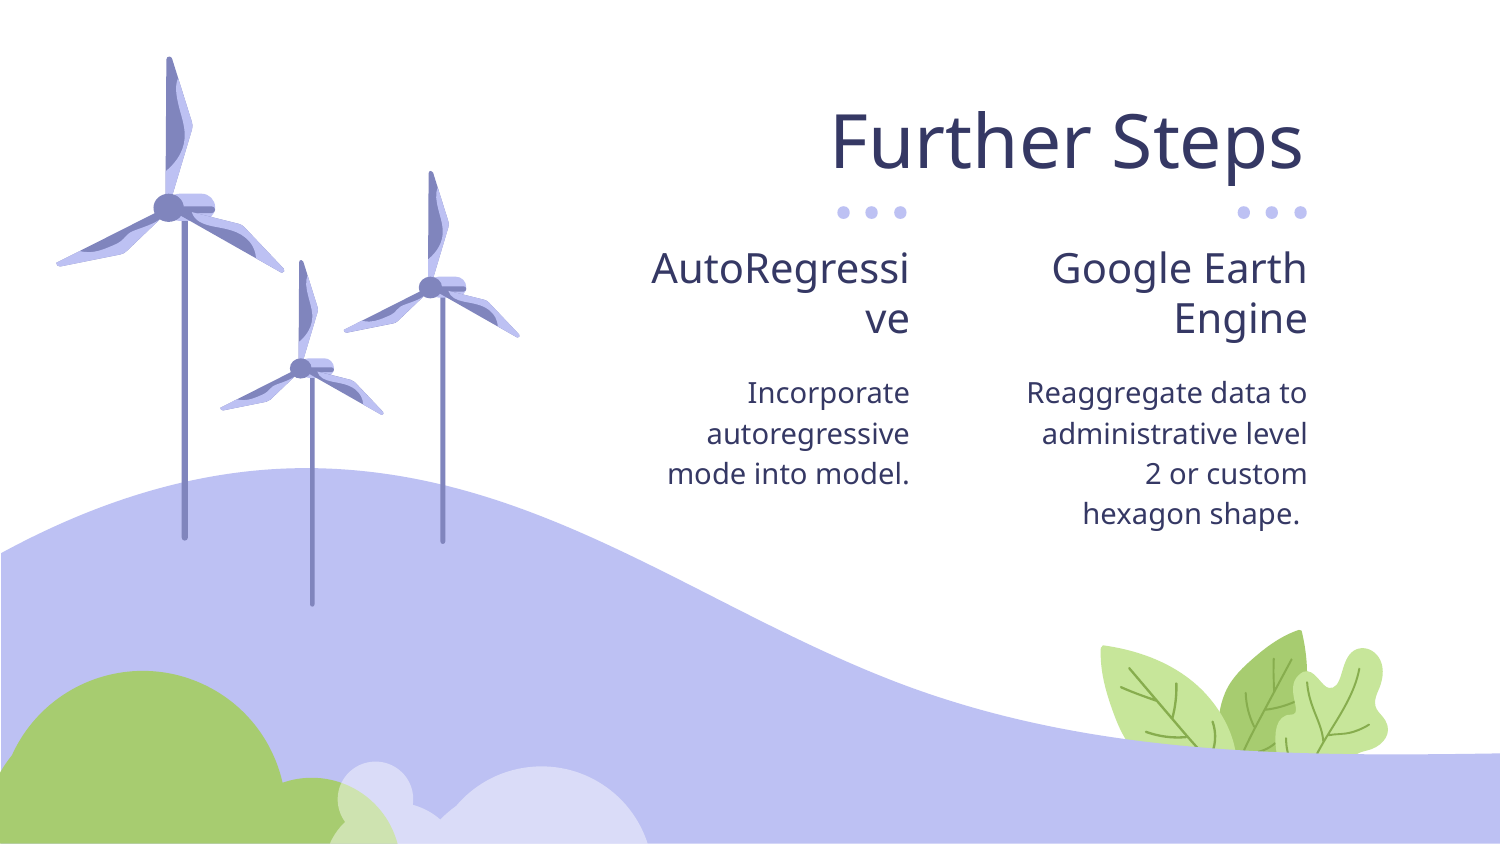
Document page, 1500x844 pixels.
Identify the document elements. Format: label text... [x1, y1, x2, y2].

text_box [55, 56, 521, 607]
subtitle Reaggregate data to administrative level 2 or custom hexagon shape. [1009, 354, 1324, 595]
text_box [1235, 205, 1310, 220]
title Google Earth Engine [1025, 275, 1323, 354]
title Further Steps [524, 78, 1320, 173]
subtitle Incorporate autoregressive mode into model. [611, 354, 926, 595]
title AutoRegressive [627, 275, 926, 354]
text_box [835, 205, 909, 220]
